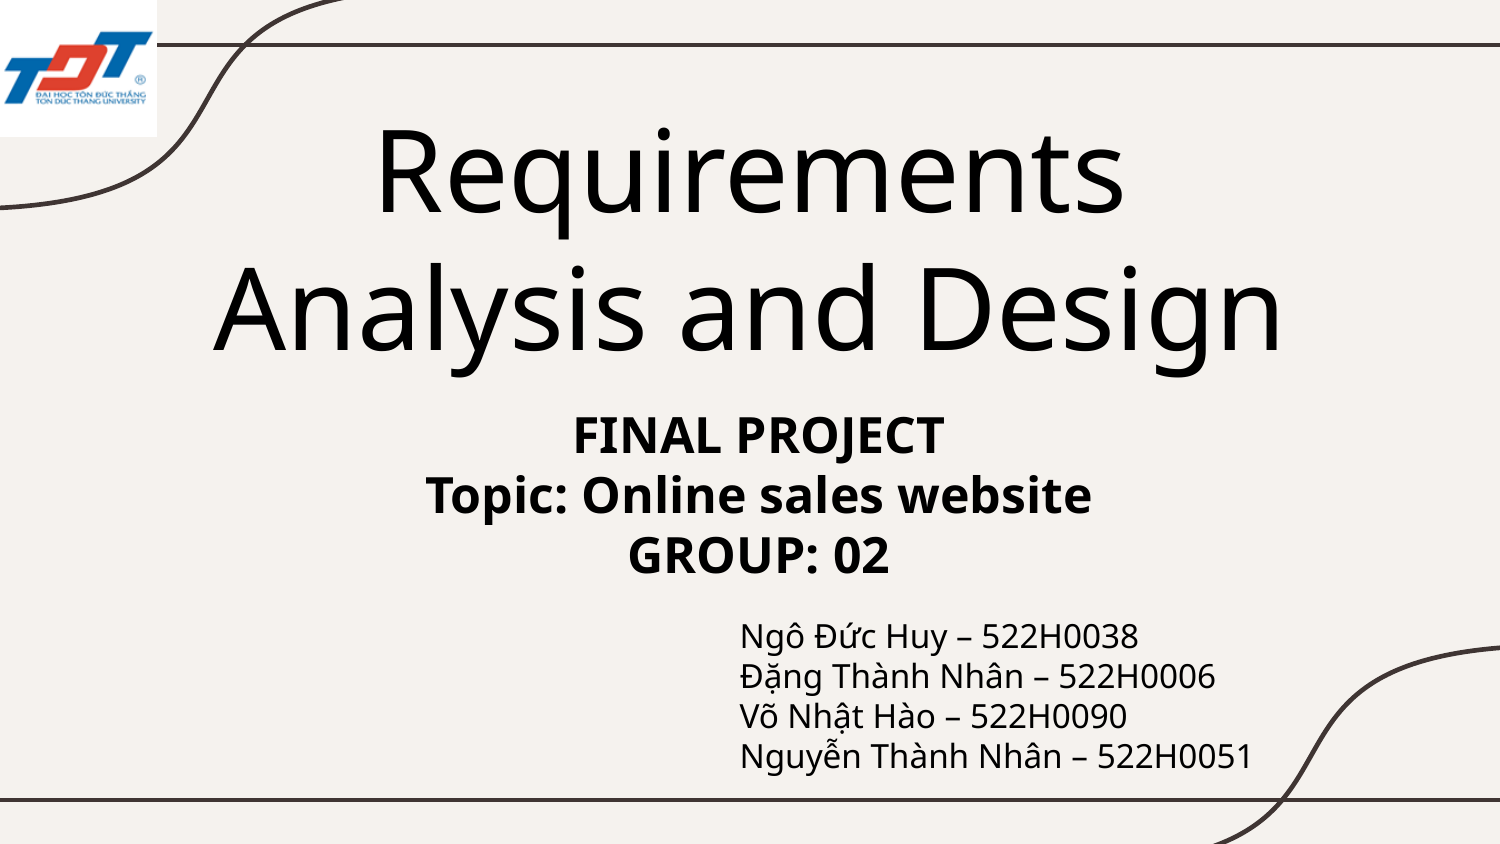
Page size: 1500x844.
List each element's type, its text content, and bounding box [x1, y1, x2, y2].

picture [0, 0, 157, 138]
subtitle FINAL PROJECT Topic: Online sales website GROUP: 02 [179, 388, 1339, 510]
subtitle Ngô Đức Huy – 522H0038 Đặng Thành Nhân – 522H0006 Võ Nhật Hào – 522H0090 Nguyễn Thành Nhân – 522H0051 [724, 600, 1351, 807]
title Requirements Analysis and Design [170, 51, 1330, 389]
